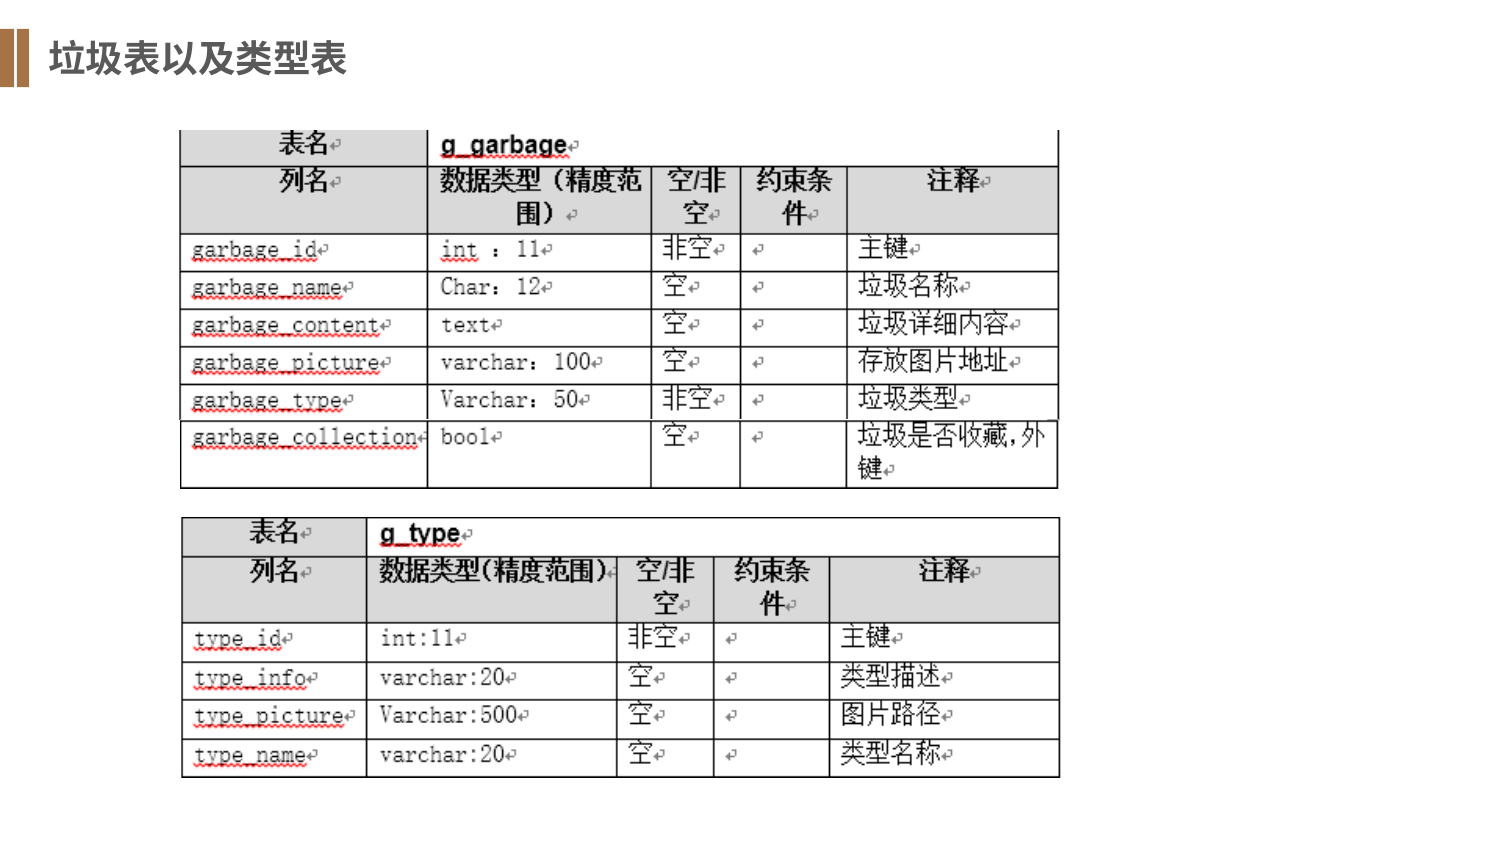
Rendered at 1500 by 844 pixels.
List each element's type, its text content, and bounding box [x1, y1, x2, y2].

text_box [16, 28, 30, 88]
text_box 垃圾表以及类型表 [33, 28, 405, 88]
text_box [0, 28, 15, 88]
picture [180, 517, 1062, 778]
picture [178, 130, 1061, 489]
